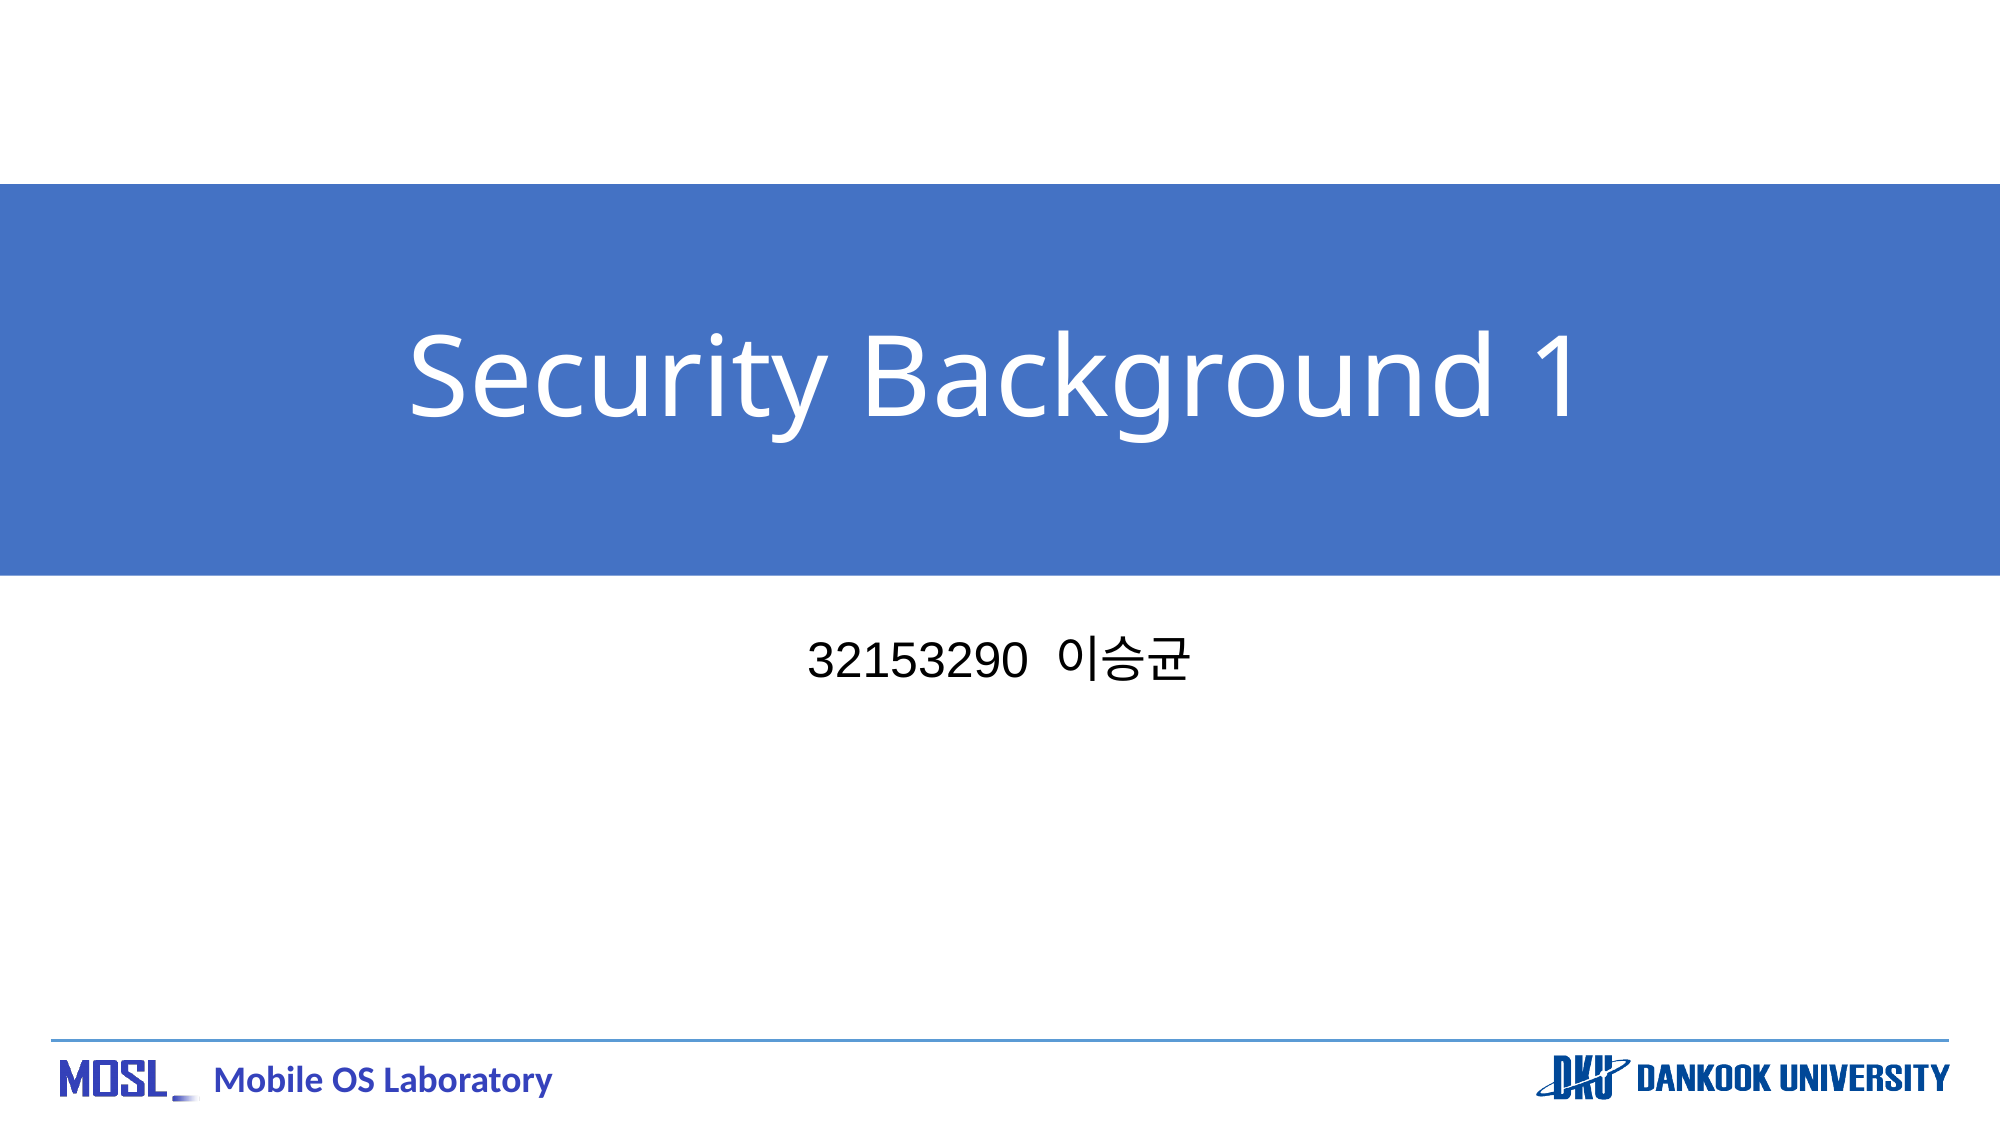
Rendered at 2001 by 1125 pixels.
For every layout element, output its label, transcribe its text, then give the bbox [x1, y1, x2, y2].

subtitle 32153290 이승균 [249, 619, 1750, 892]
picture [1536, 1055, 1950, 1100]
title Security Background 1 [150, 184, 1850, 576]
picture [39, 1037, 216, 1119]
